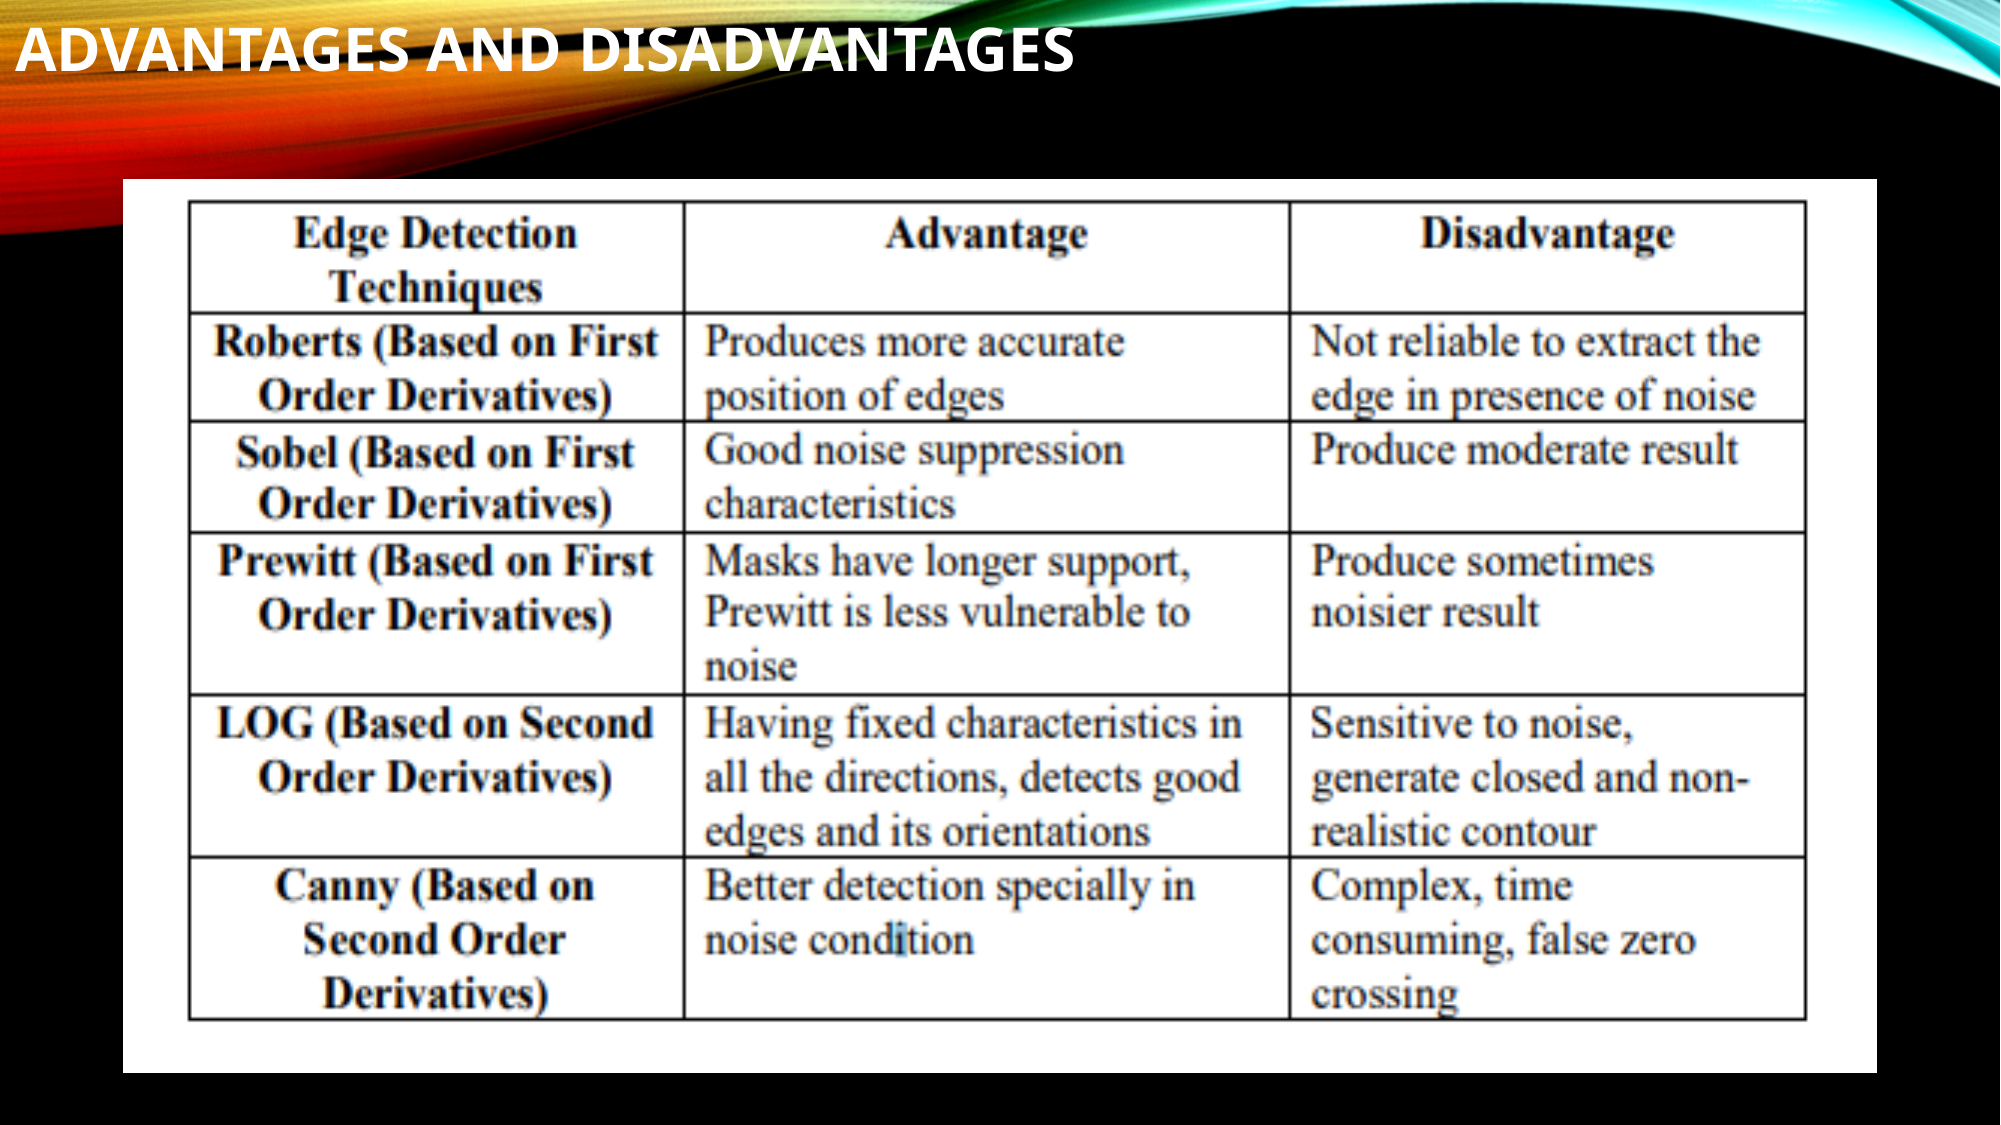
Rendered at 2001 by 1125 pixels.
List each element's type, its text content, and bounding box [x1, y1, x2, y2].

picture [0, 94, 2000, 1073]
title Advantages and Disadvantages [0, 0, 2000, 94]
